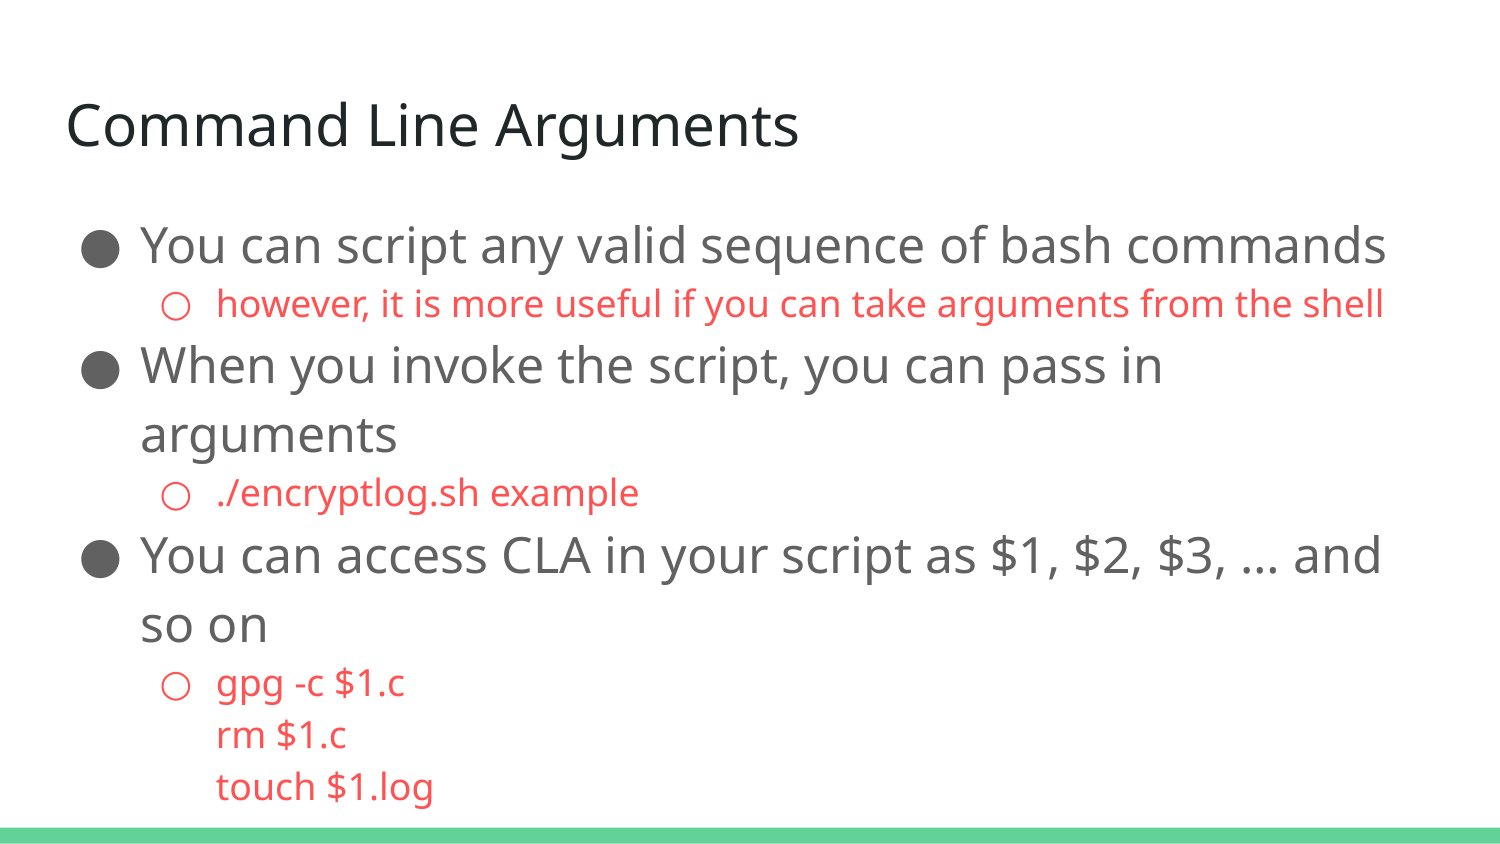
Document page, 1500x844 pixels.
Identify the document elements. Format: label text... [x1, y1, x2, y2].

text_box Command Line Arguments [51, 72, 1449, 167]
text_box You can script any valid sequence of bash commands however, it is more useful if you can take arguments from the shell When you invoke the script, you can pass in arguments ./encryptlog.sh example You can access CLA in your script as $1, $2, $3, … and so on gpg -c $1.c rm $1.c touch $1.log [51, 189, 1449, 750]
